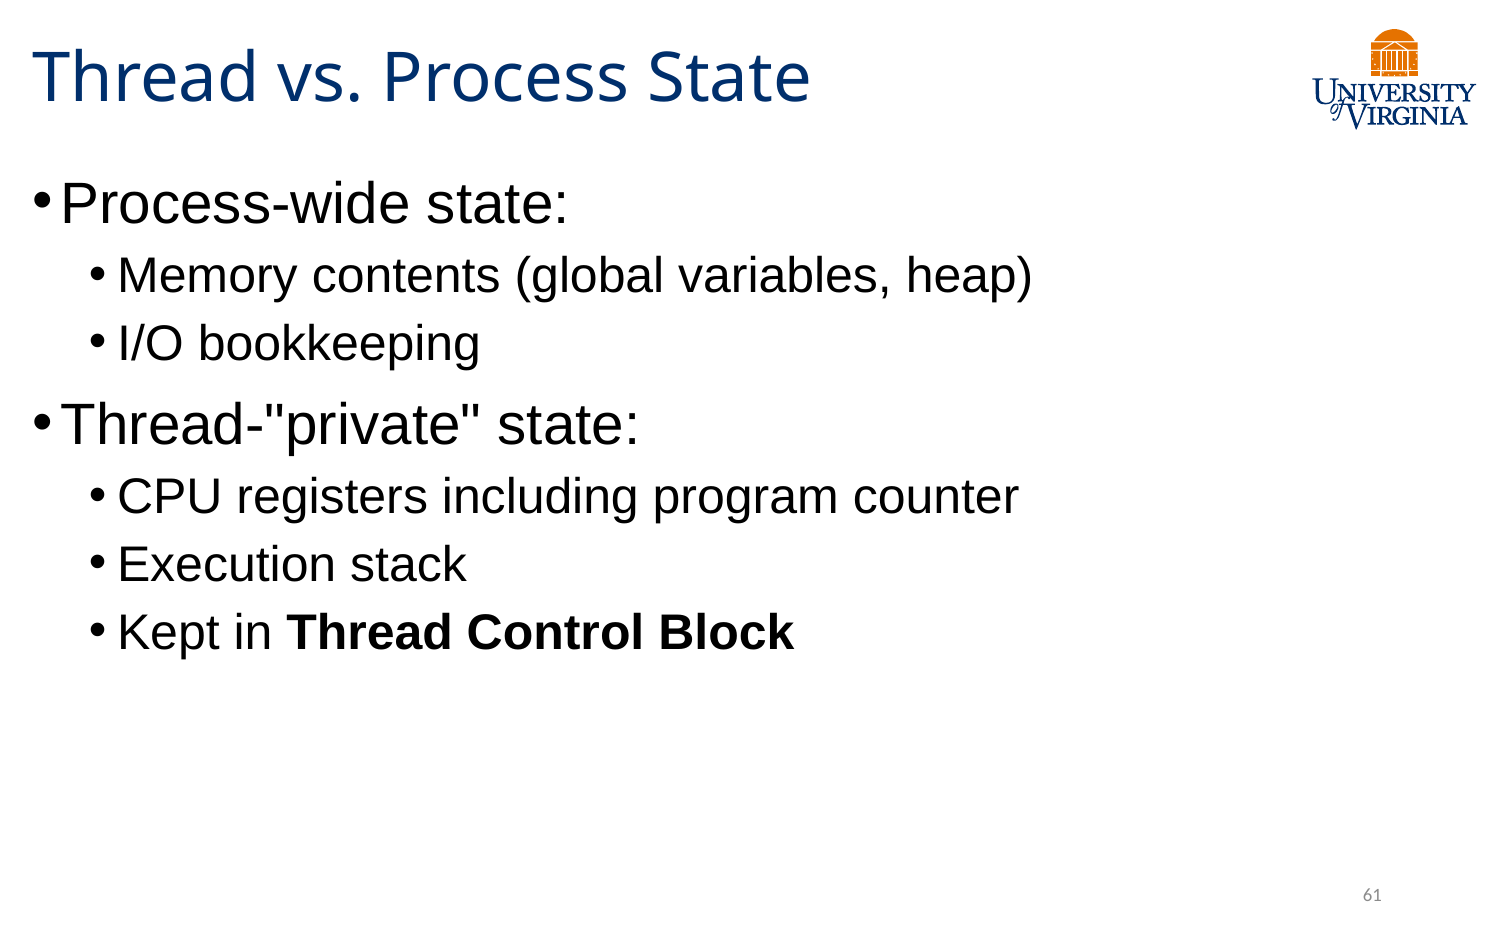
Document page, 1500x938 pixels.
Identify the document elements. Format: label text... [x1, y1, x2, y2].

title Thread vs. Process State [17, 14, 1297, 145]
slide_number 61 [1059, 868, 1397, 919]
list Process-wide state: Memory contents (global variables, heap) I/O bookkeeping Thread-"private" state: CPU registers including program counter Execution stack Kept in Thread Control Block [17, 157, 1483, 845]
